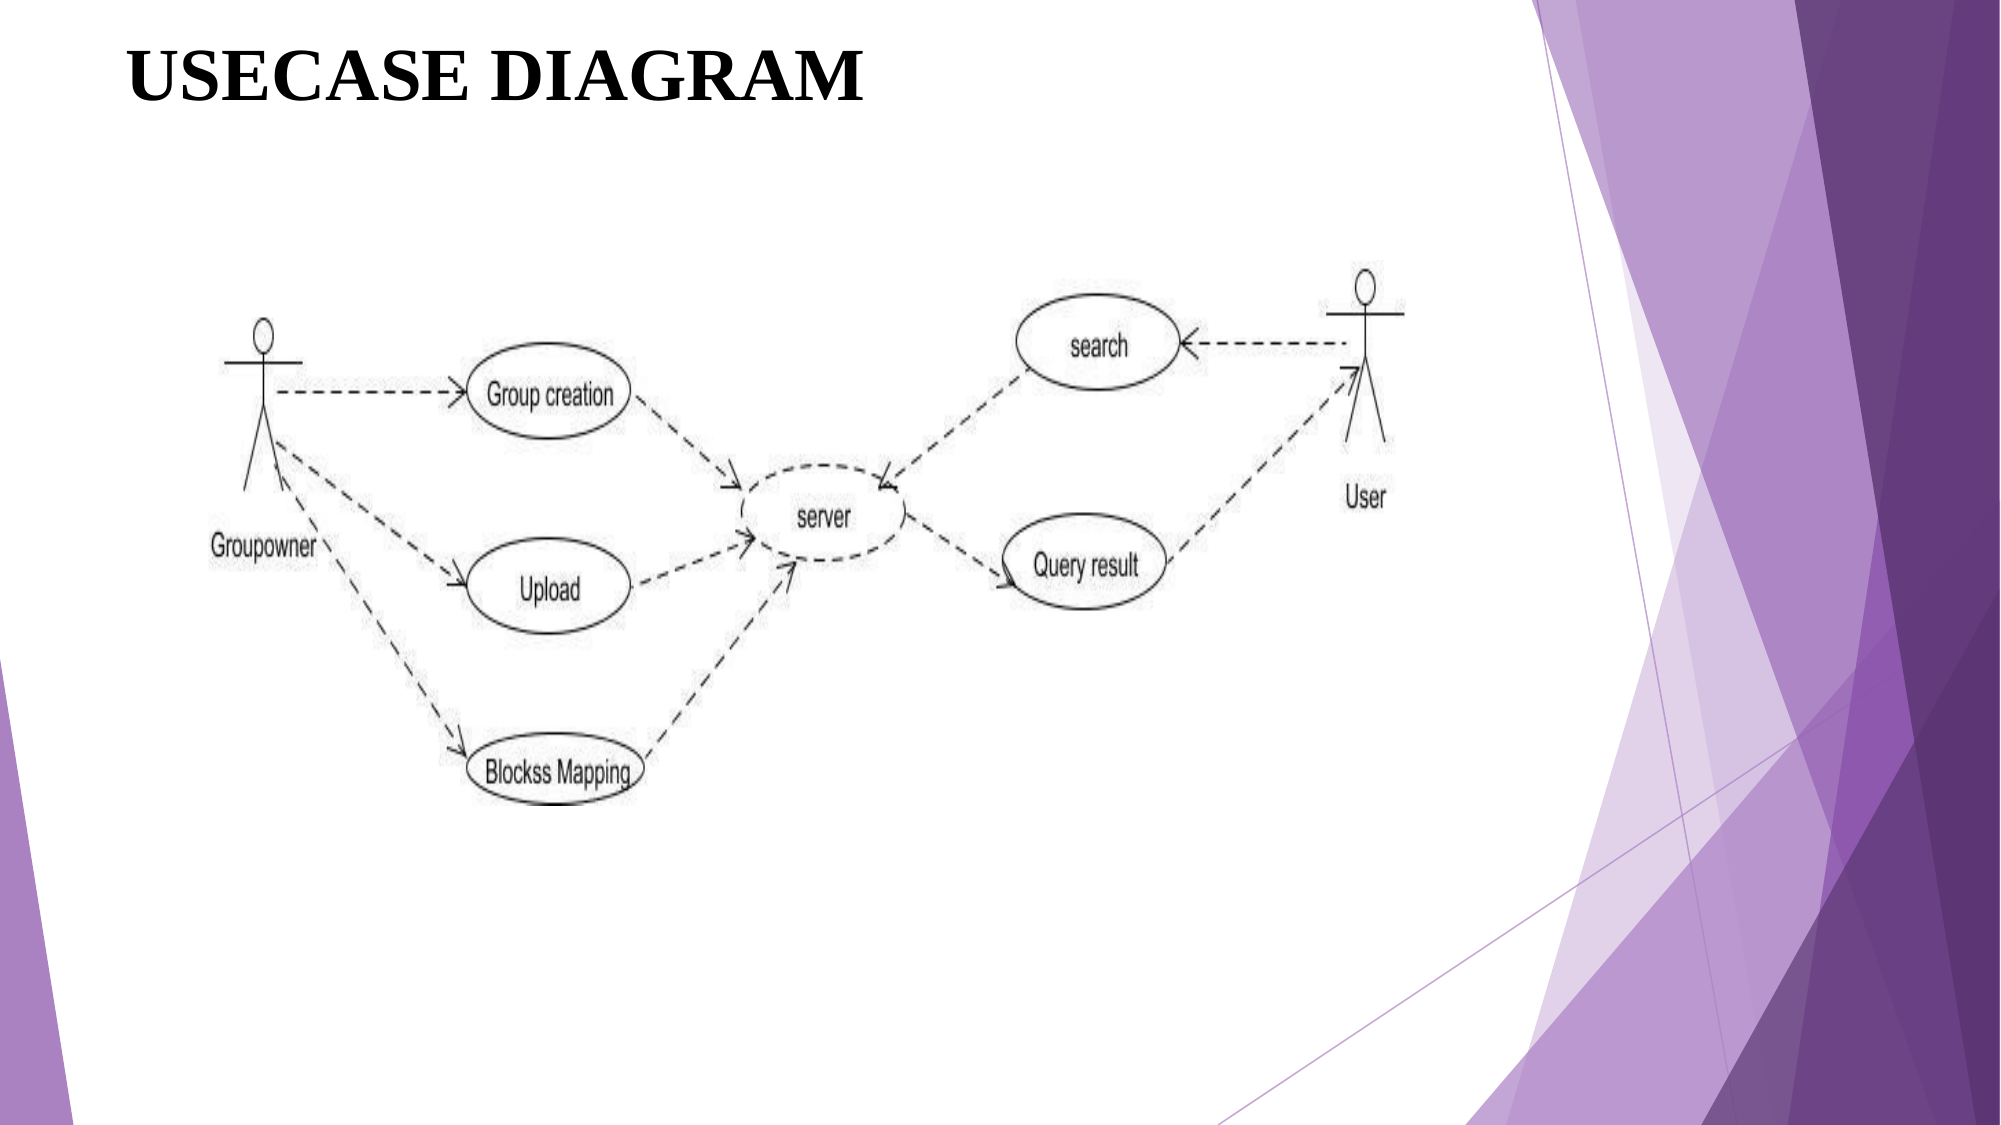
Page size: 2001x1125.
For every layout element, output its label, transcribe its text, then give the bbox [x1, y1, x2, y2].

title USECASE DIAGRAM [110, 18, 1871, 236]
picture [208, 260, 1406, 806]
